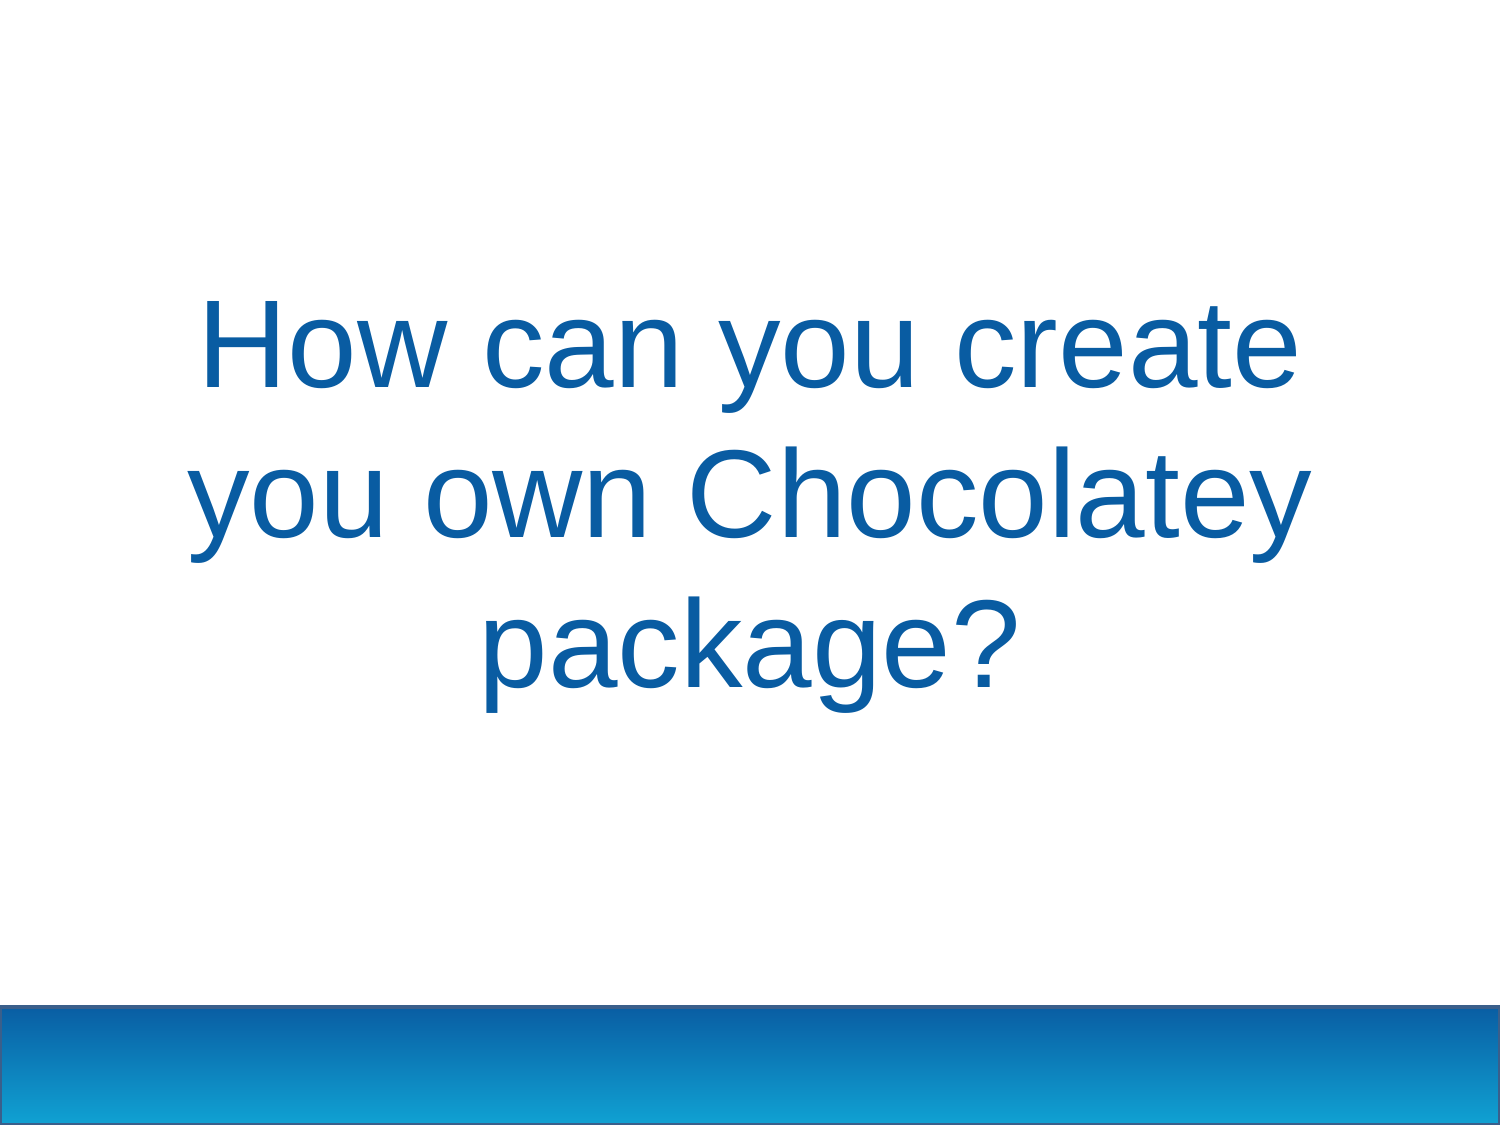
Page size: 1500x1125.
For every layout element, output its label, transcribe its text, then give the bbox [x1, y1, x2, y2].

list How can you create you own Chocolatey package? [159, 255, 1341, 988]
